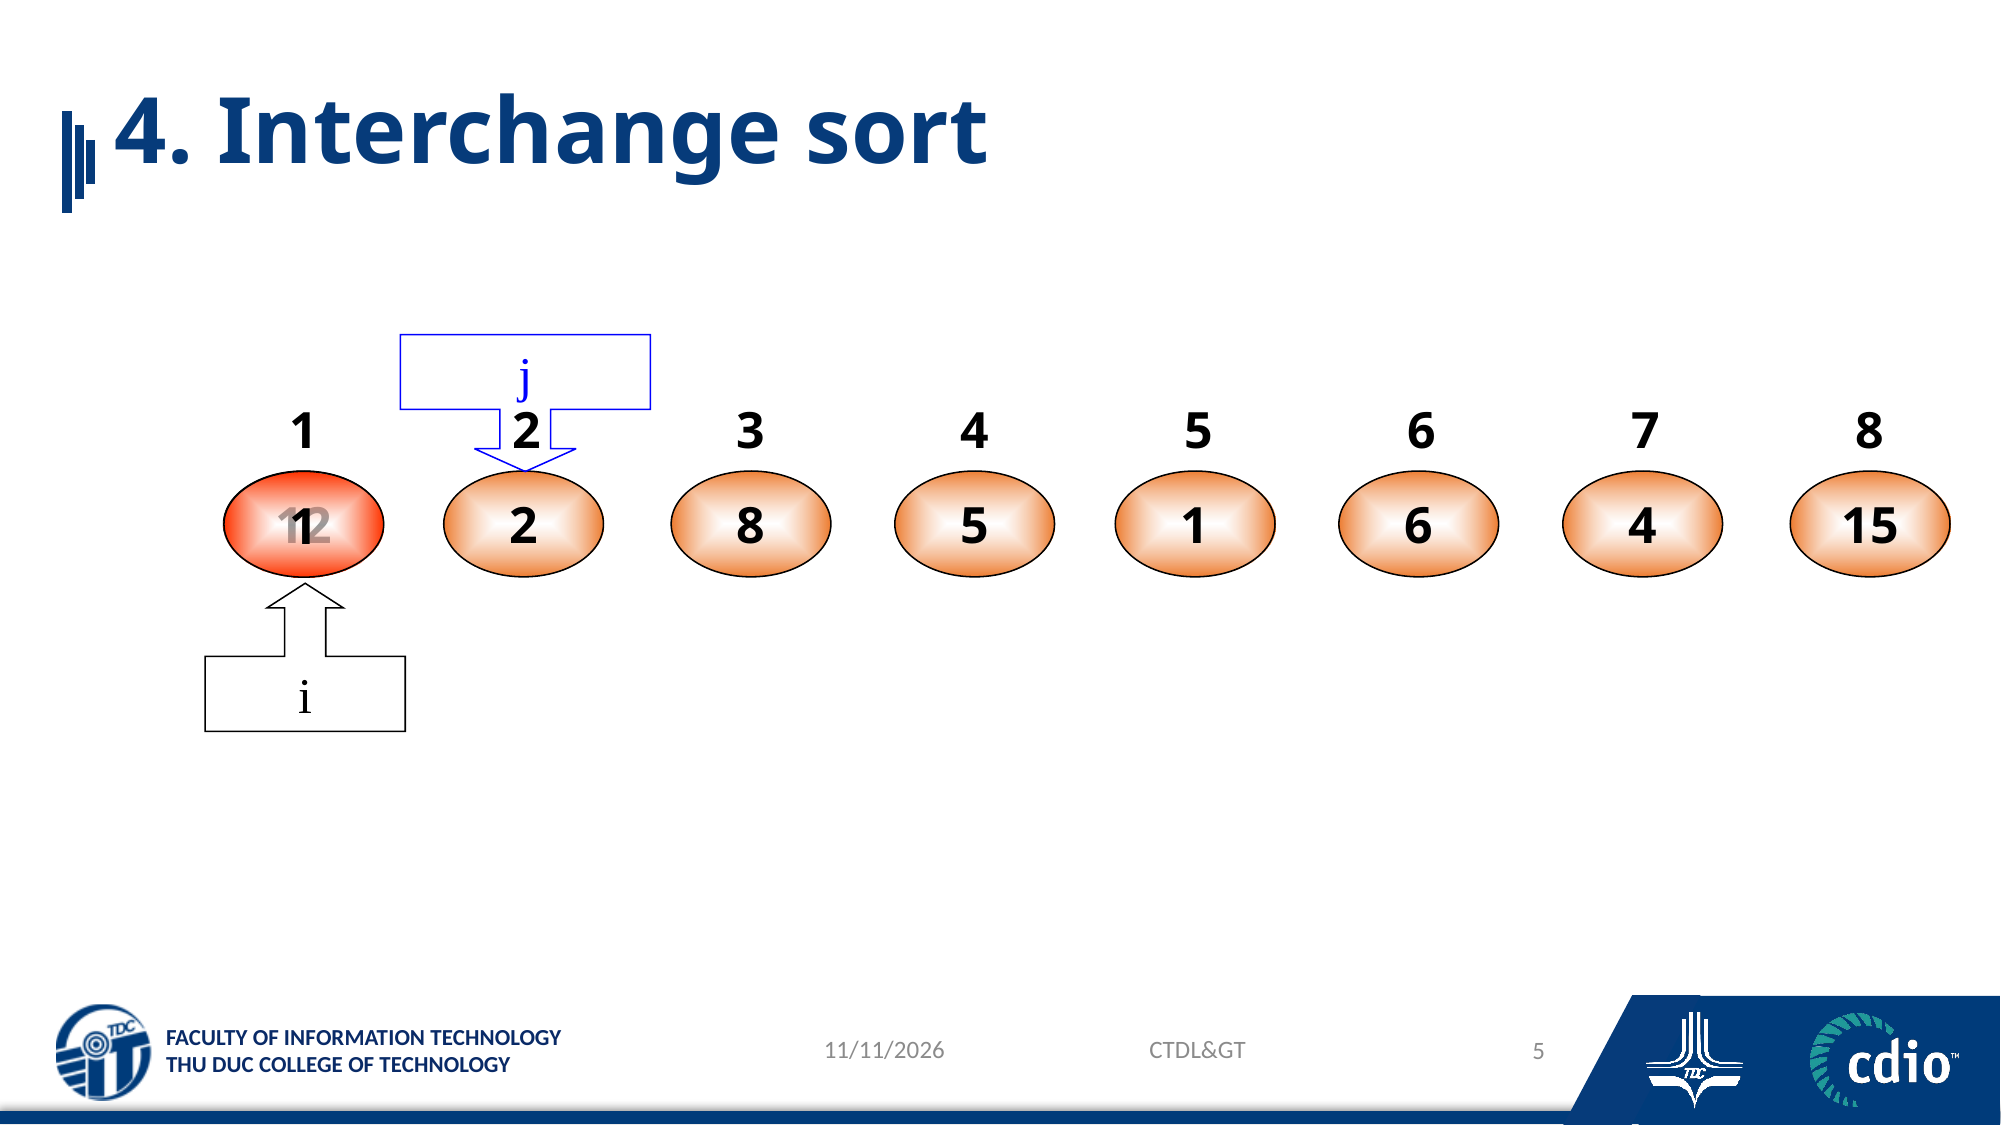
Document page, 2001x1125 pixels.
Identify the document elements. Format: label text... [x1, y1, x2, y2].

picture [1646, 1012, 1743, 1109]
text_box 6 [1338, 482, 1499, 577]
picture [56, 1003, 454, 1101]
text_box j [400, 334, 651, 375]
picture [1810, 1013, 1959, 1107]
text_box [223, 375, 1950, 482]
slide_number 5 [1385, 1020, 1561, 1080]
text_box 15 [1790, 482, 1951, 577]
text_box 8 [671, 482, 831, 577]
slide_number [808, 1019, 1010, 1079]
text_box 5 [894, 482, 1055, 577]
title 4. Interchange sort [99, 75, 1900, 193]
footer CTDL&GT [1043, 1019, 1352, 1079]
text_box 1 [223, 482, 384, 578]
text_box 2 [443, 482, 604, 577]
text_box 4 [1562, 482, 1723, 577]
text_box i [205, 583, 406, 732]
text_box 1 [1115, 482, 1276, 577]
